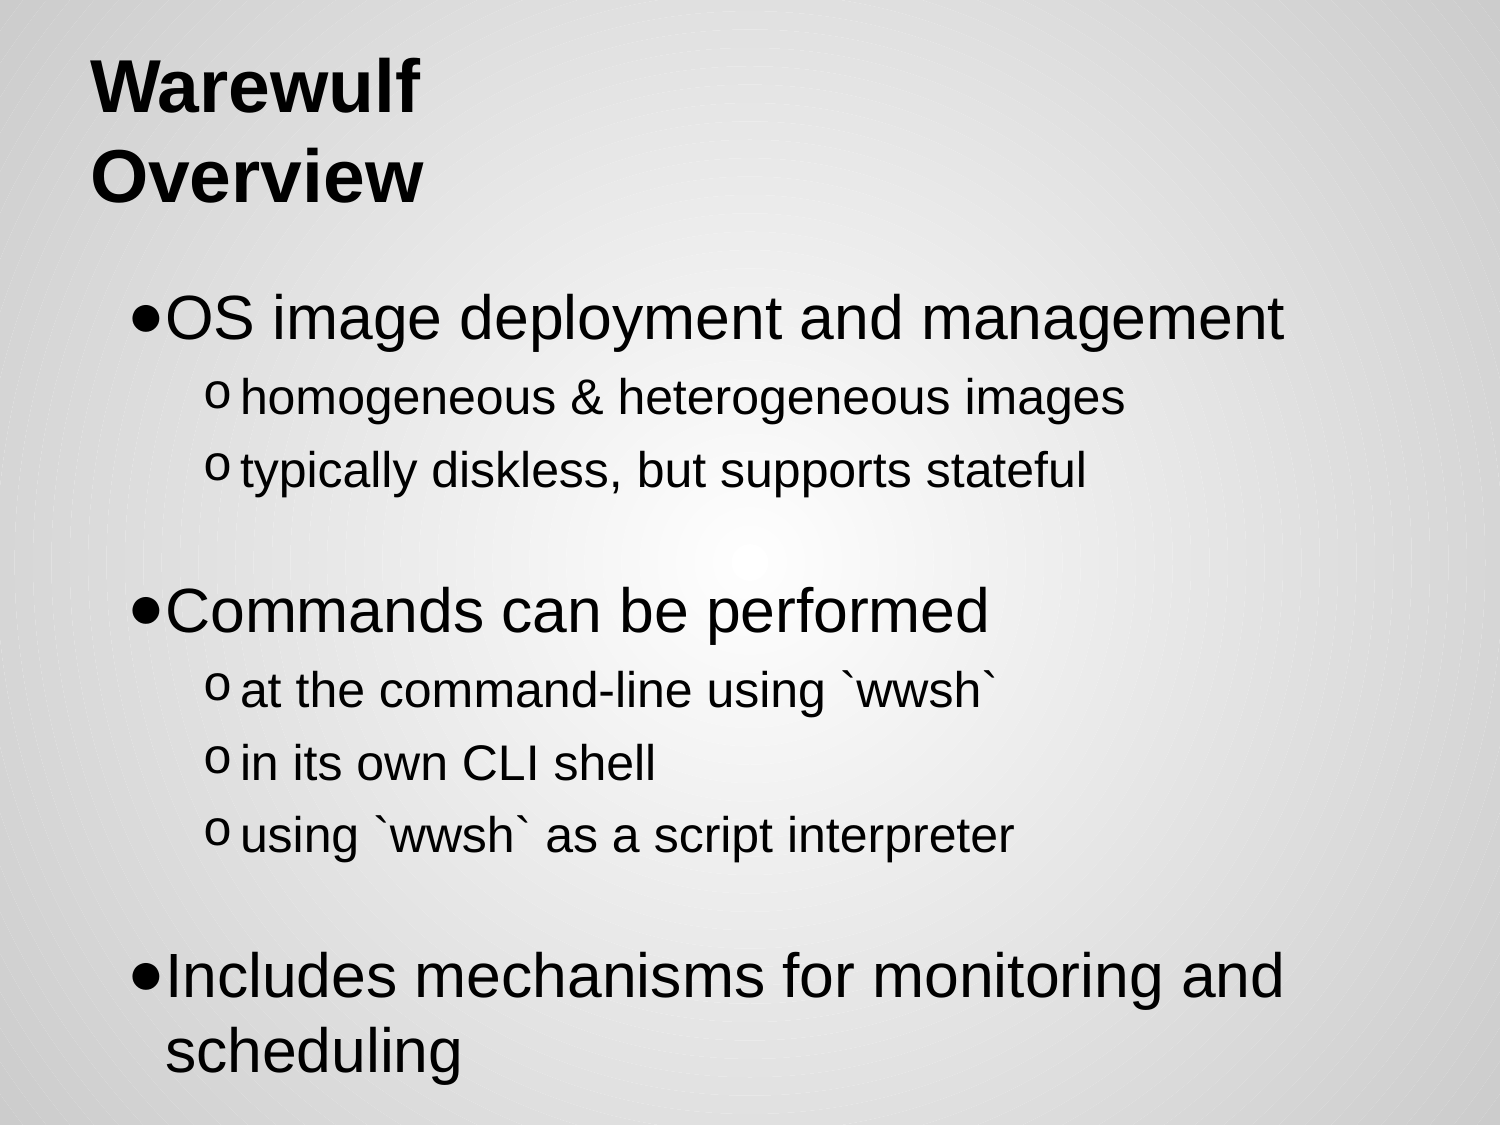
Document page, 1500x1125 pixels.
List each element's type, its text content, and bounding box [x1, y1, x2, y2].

list OS image deployment and management homogeneous & heterogeneous images typically diskless, but supports stateful Commands can be performed at the command-line using `wwsh` in its own CLI shell using `wwsh` as a script interpreter Includes mechanisms for monitoring and scheduling [75, 262, 1425, 1078]
title Warewulf Overview [75, 45, 1425, 233]
